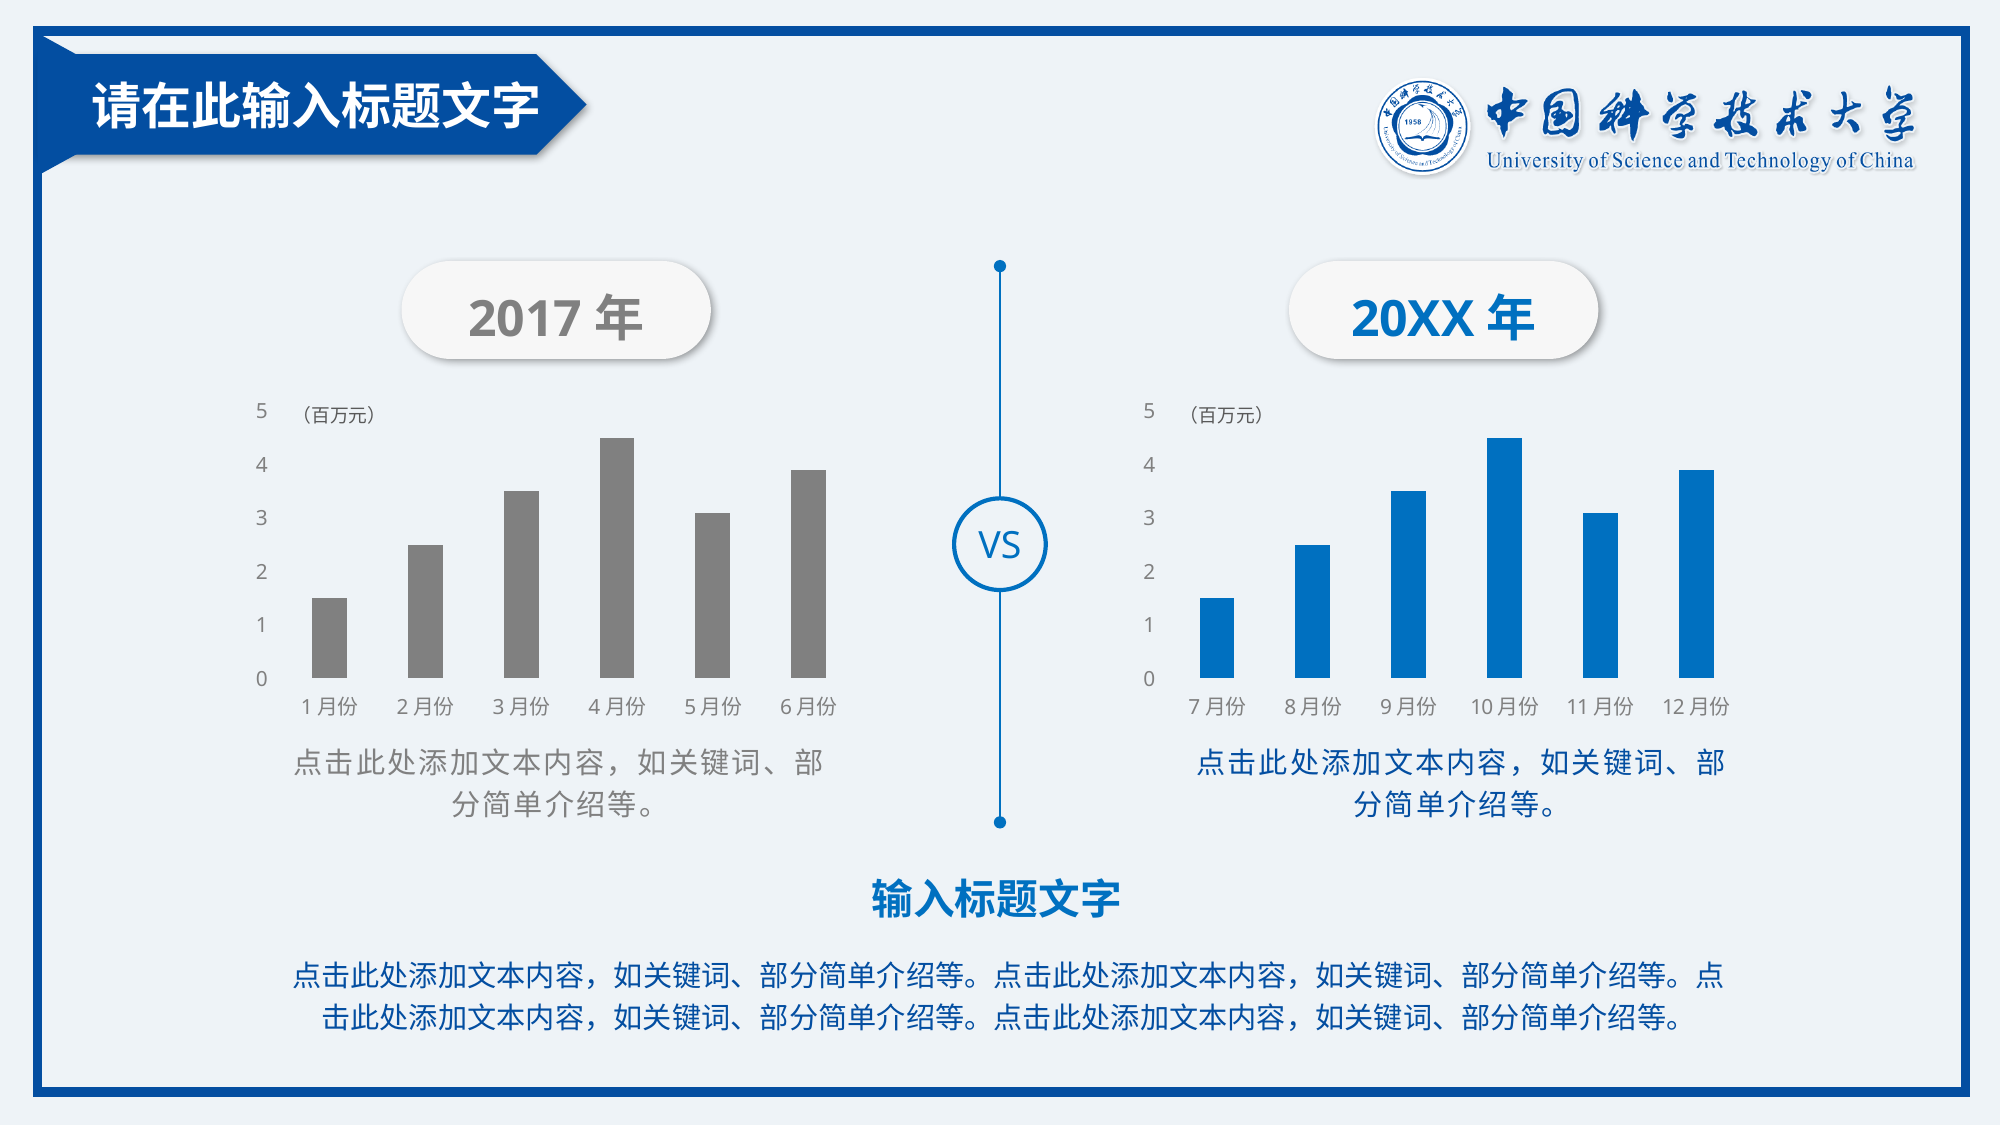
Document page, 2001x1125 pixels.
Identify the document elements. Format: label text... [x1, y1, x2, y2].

picture [1335, 54, 1953, 198]
text_box 2017年 [431, 279, 682, 355]
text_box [954, 266, 1046, 823]
text_box 点击此处添加文本内容，如关键词、部分简单介绍等。 [265, 730, 855, 829]
text_box 点击此处添加文本内容，如关键词、部分简单介绍等。点击此处添加文本内容，如关键词、部分简单介绍等。点击此处添加文本内容，如关键词、部分简单介绍等。点击此处添加文本内容，如关键词、部分简单介绍等。 [279, 950, 1738, 1034]
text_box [37, 33, 587, 176]
chart [243, 390, 870, 729]
text_box 输入标题文字 [827, 872, 1166, 923]
text_box [1288, 260, 1599, 359]
text_box 点击此处添加文本内容，如关键词、部分简单介绍等。 [1168, 730, 1757, 829]
chart [1130, 390, 1757, 729]
text_box 20XX年 [1318, 279, 1569, 355]
text_box [36, 30, 1966, 1093]
text_box [401, 260, 711, 359]
